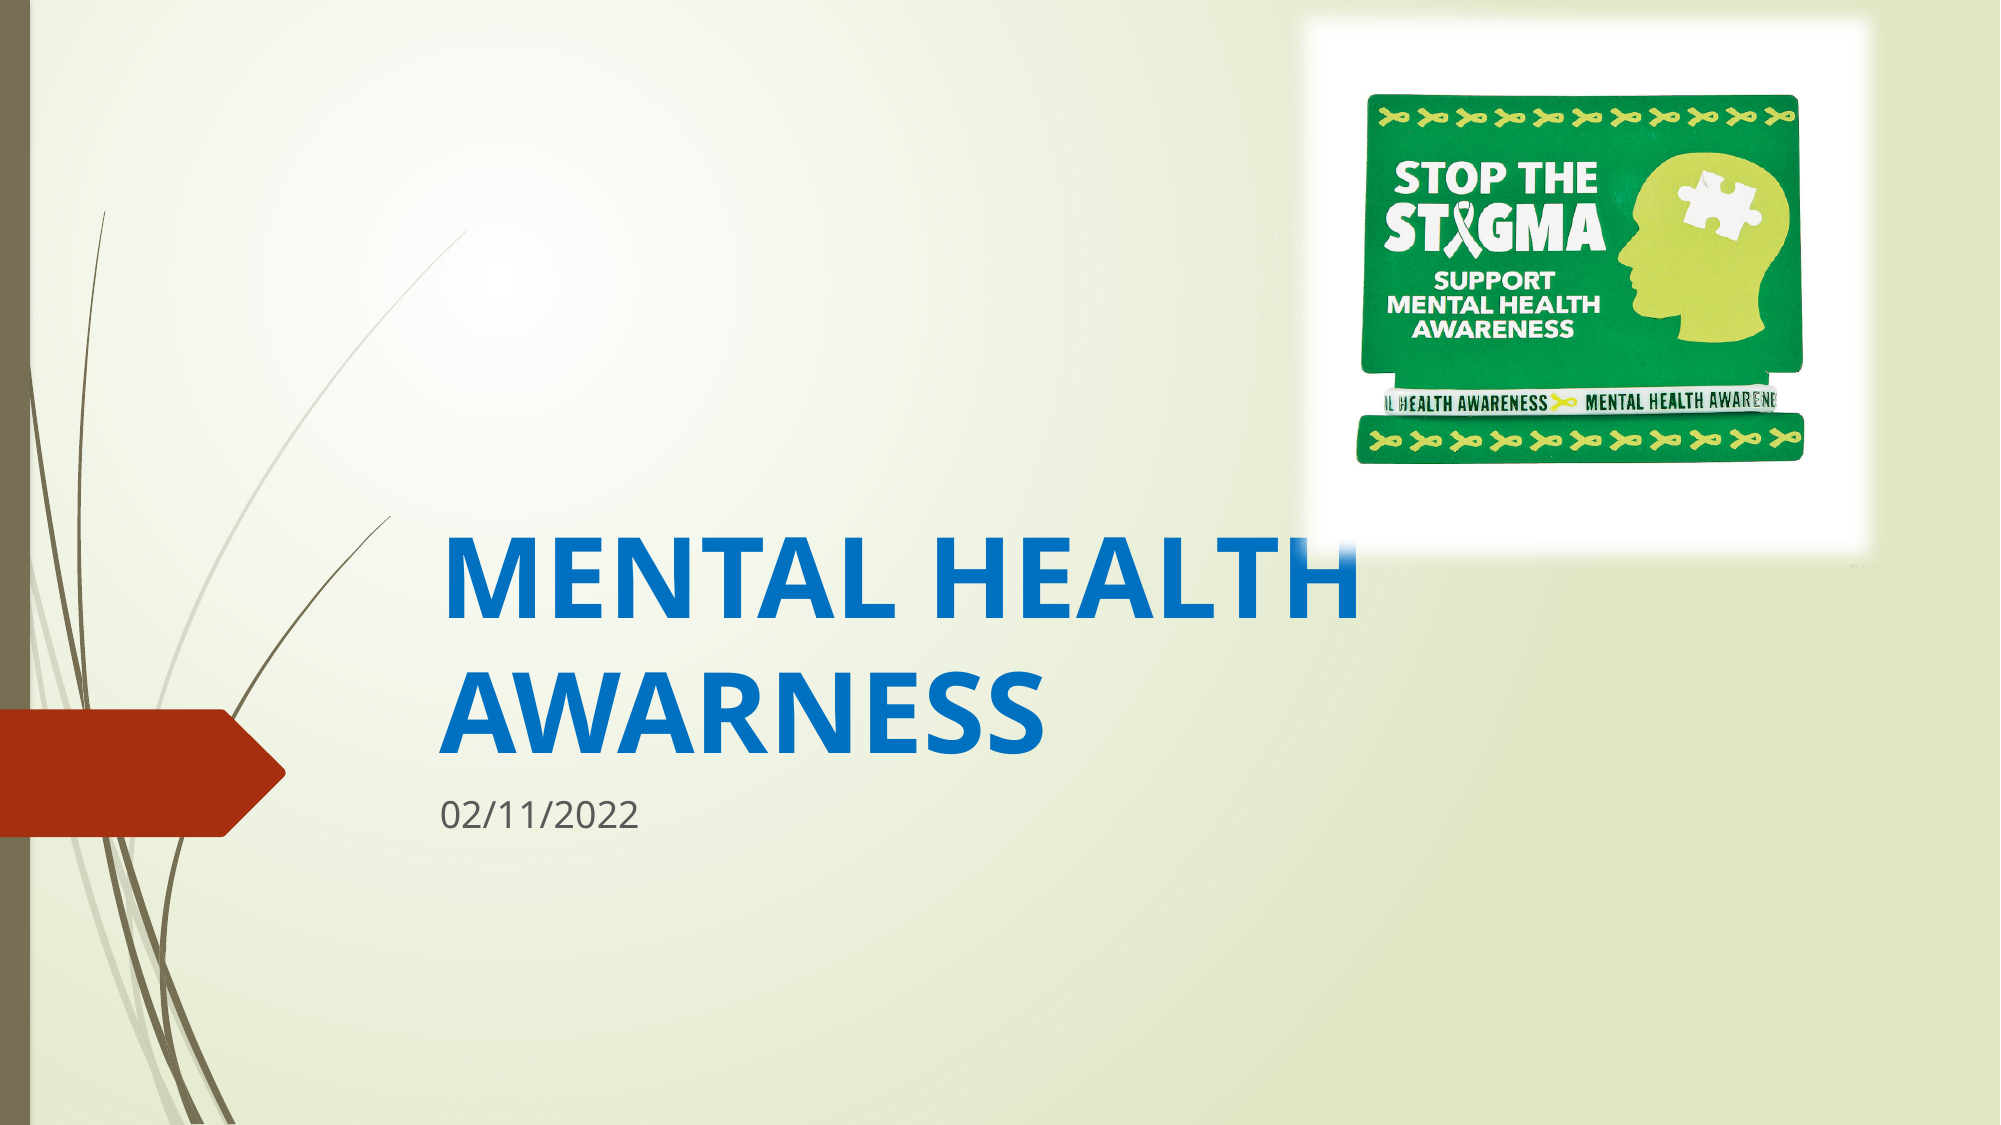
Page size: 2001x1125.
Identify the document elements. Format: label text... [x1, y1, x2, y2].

picture [1285, 0, 1888, 574]
title MENTAL HEALTH AWARNESS [424, 412, 1888, 783]
subtitle 02/11/2022 [424, 783, 1888, 969]
